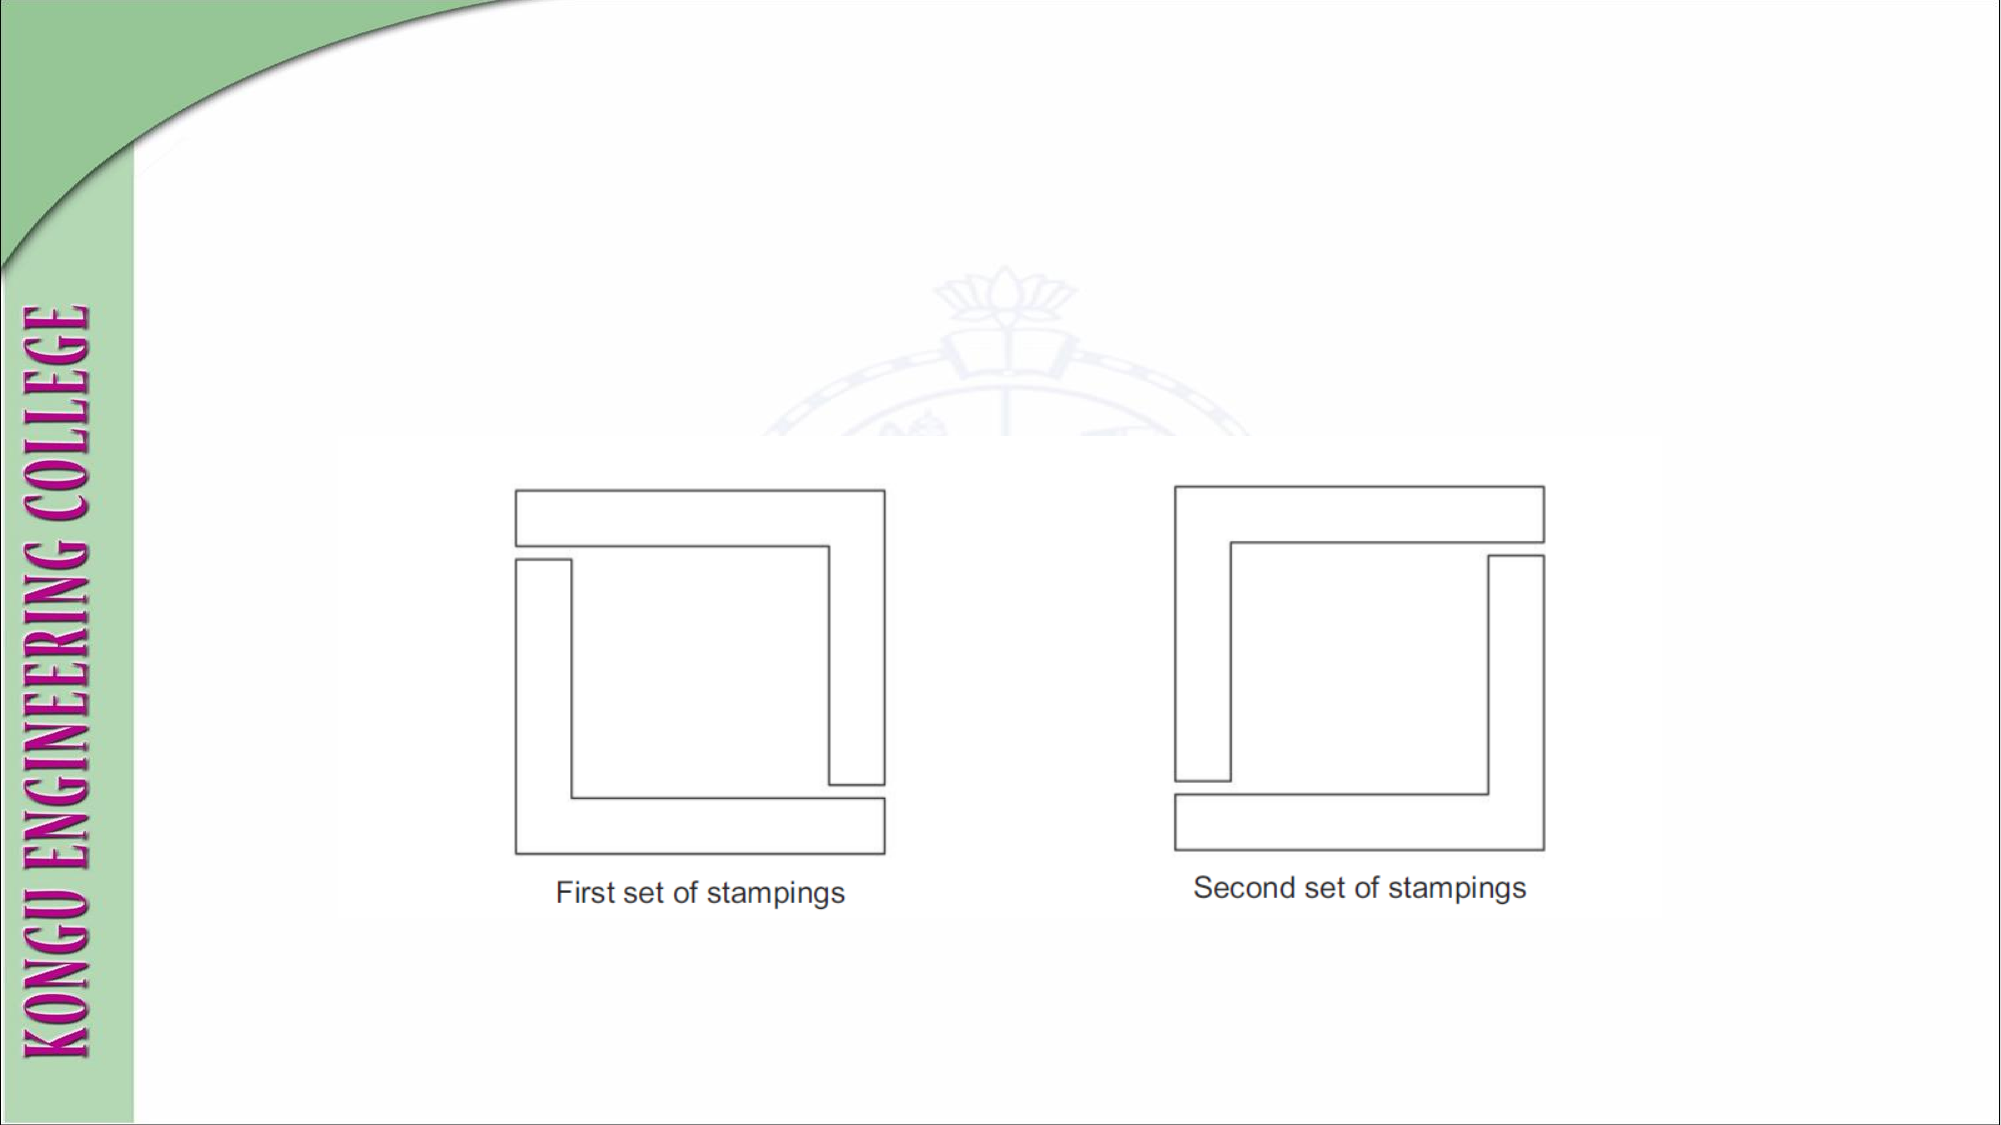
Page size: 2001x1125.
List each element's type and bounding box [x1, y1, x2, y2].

list [337, 436, 1663, 919]
picture [0, 0, 2001, 1125]
